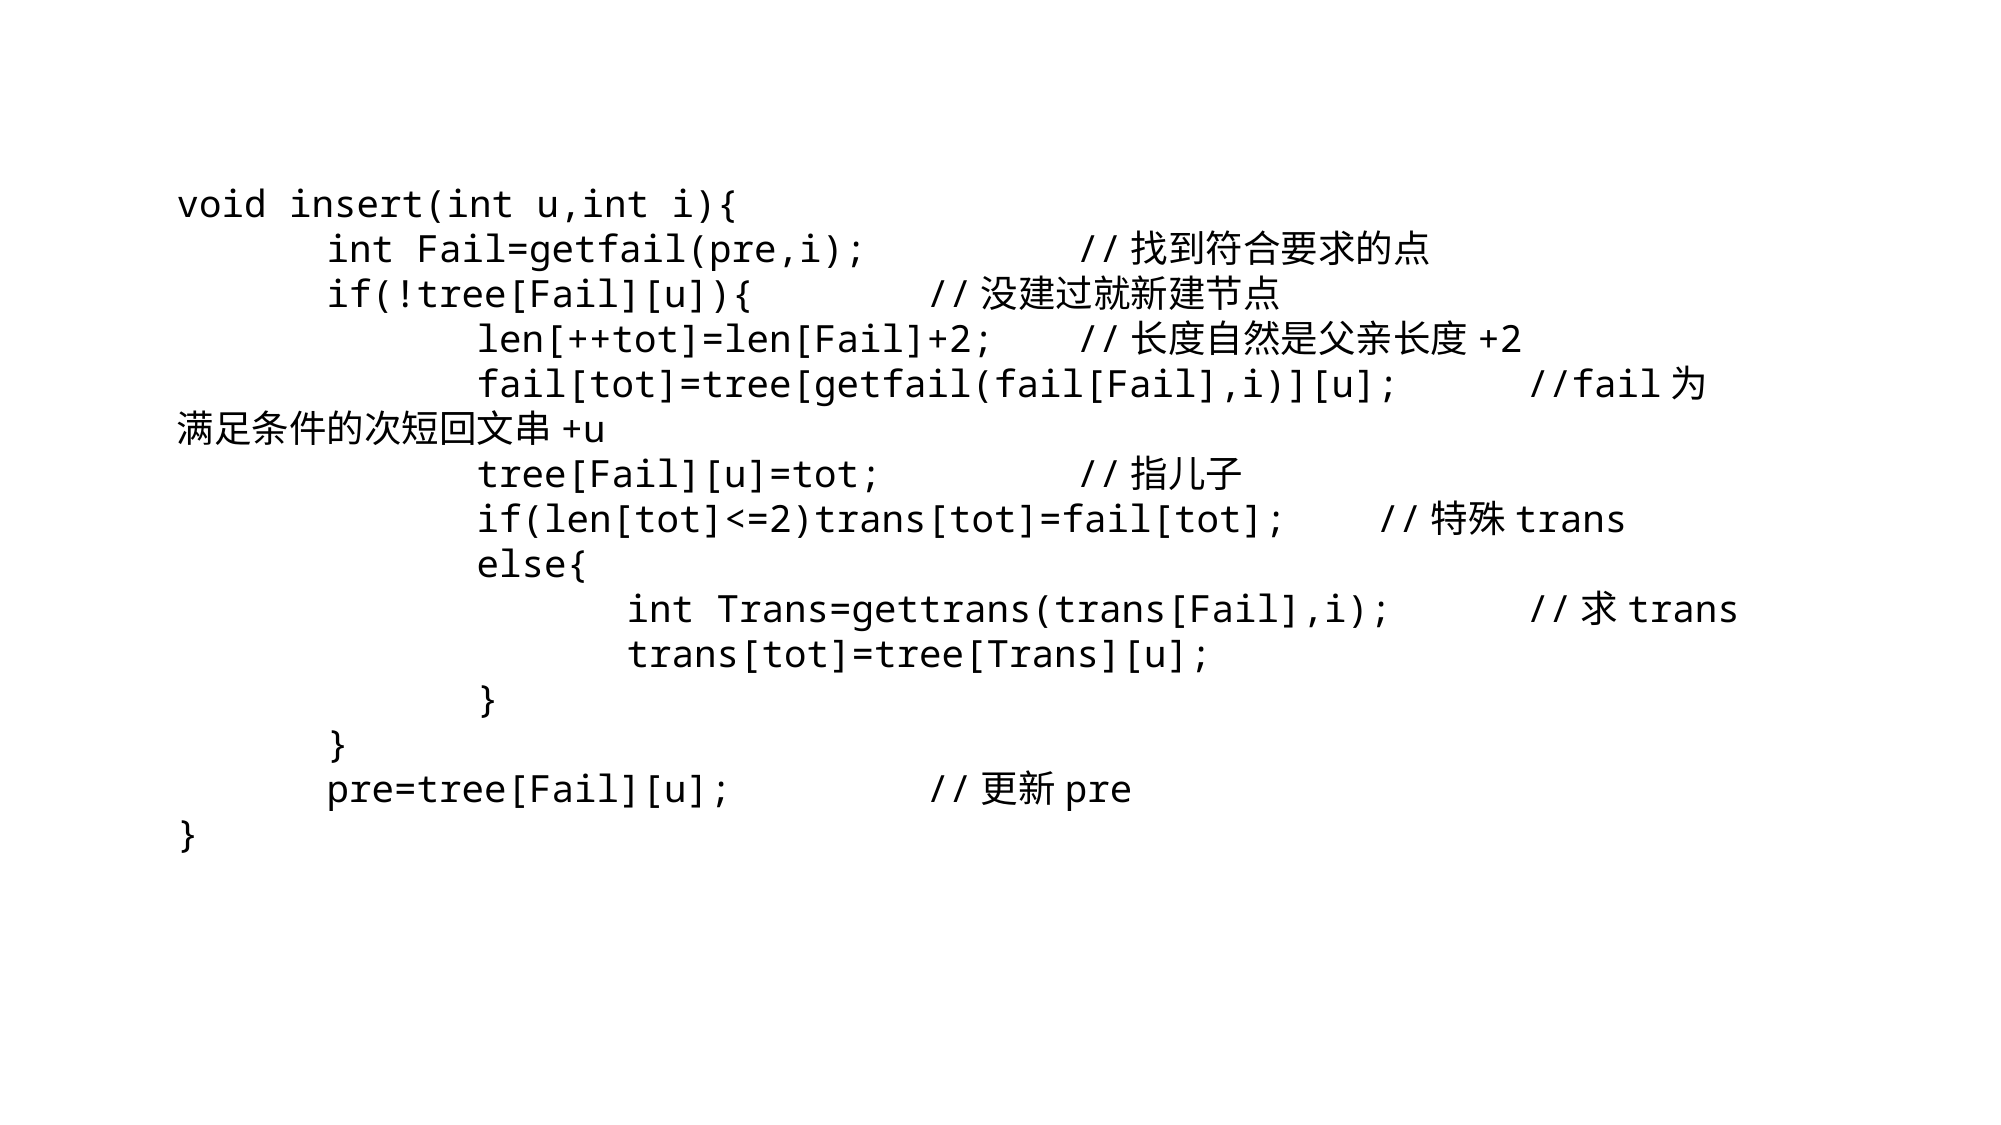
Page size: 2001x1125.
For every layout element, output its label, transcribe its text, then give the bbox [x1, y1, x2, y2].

text_box void insert(int u,int i){ int Fail=getfail(pre,i); //找到符合要求的点 if(!tree[Fail][u]){ //没建过就新建节点 len[++tot]=len[Fail]+2; //长度自然是父亲长度+2 fail[tot]=tree[getfail(fail[Fail],i)][u]; //fail为满足条件的次短回文串+u tree[Fail][u]=tot; //指儿子 if(len[tot]<=2)trans[tot]=fail[tot]; //特殊trans else{ int Trans=gettrans(trans[Fail],i); //求trans trans[tot]=tree[Trans][u]; } } pre=tree[Fail][u]; //更新pre } [161, 172, 1756, 863]
